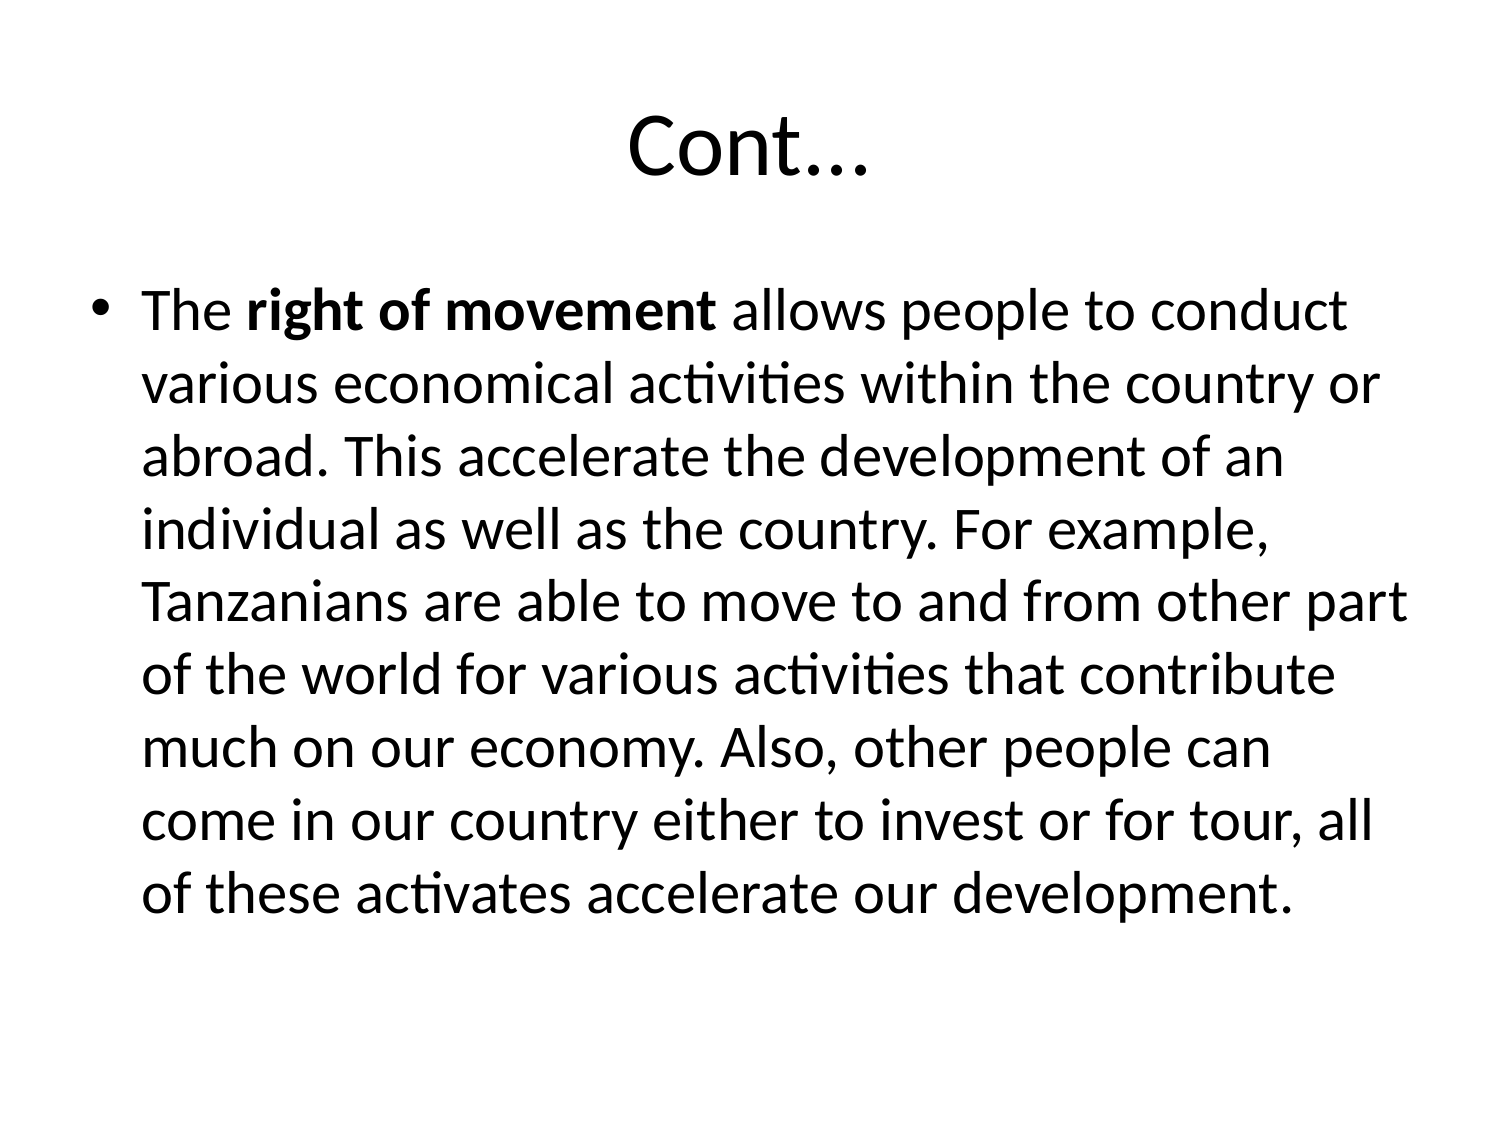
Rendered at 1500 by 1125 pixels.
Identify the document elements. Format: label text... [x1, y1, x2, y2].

list The right of movement allows people to conduct various economical activities within the country or abroad. This accelerate the development of an individual as well as the country. For example, Tanzanians are able to move to and from other part of the world for various activities that contribute much on our economy. Also, other people can come in our country either to invest or for tour, all of these activates accelerate our development. [75, 262, 1425, 1005]
title Cont... [75, 45, 1425, 233]
